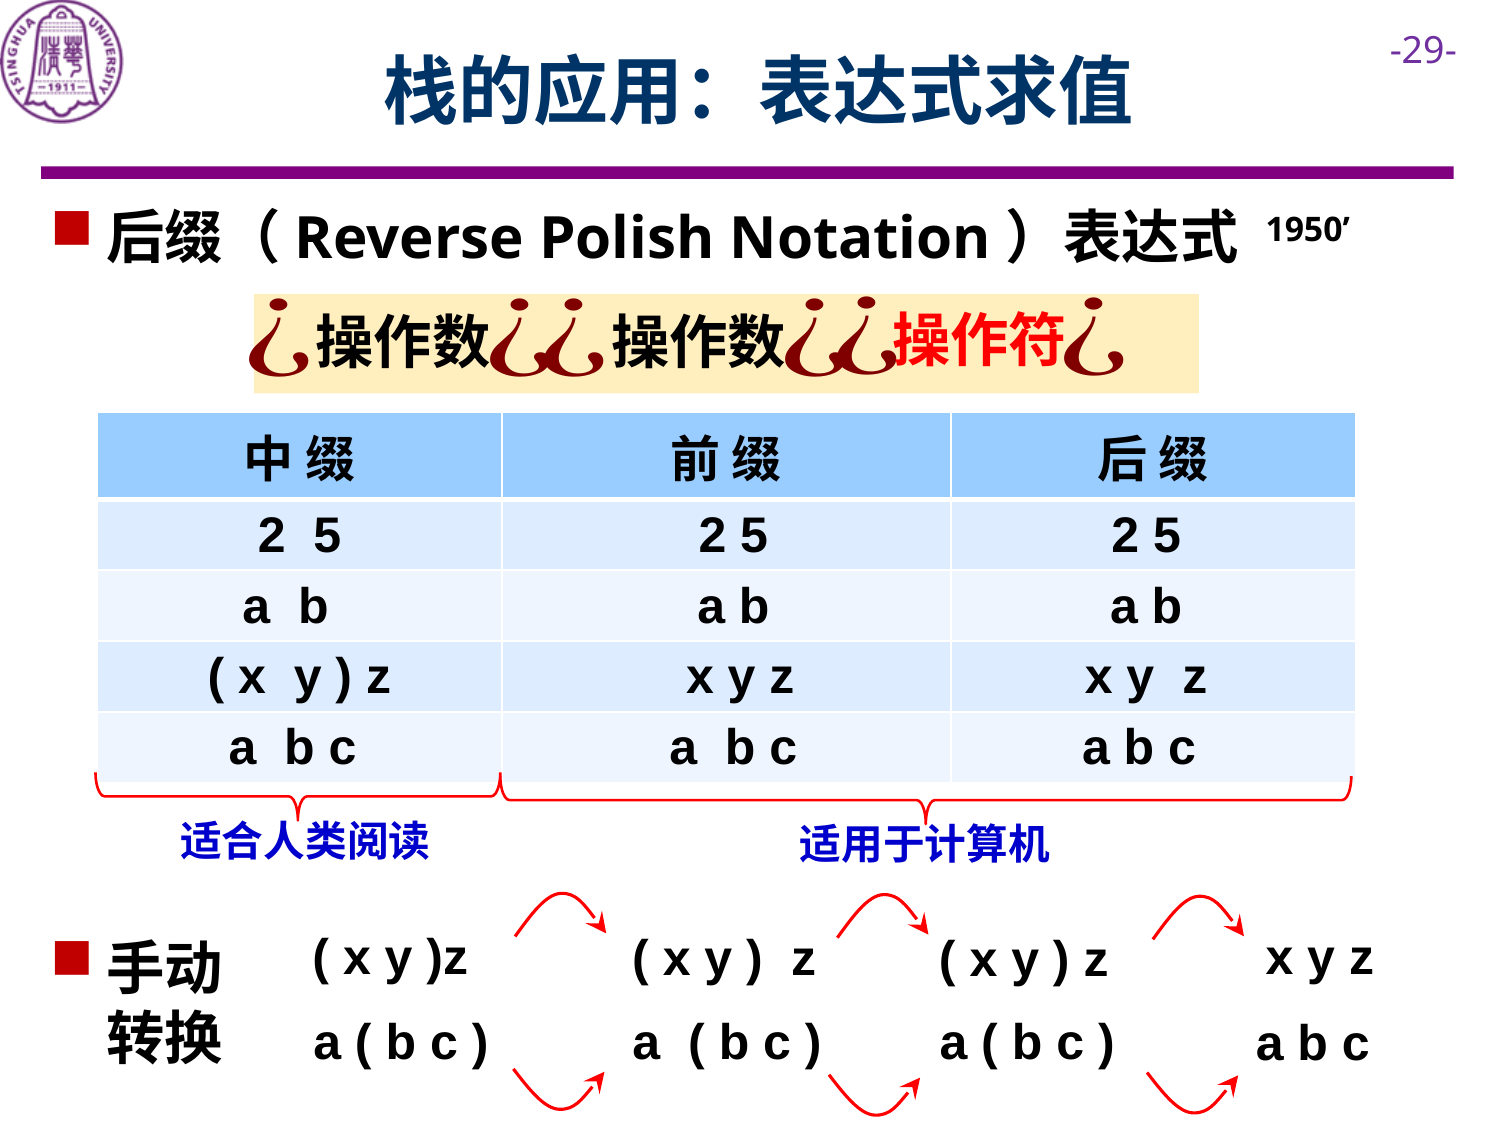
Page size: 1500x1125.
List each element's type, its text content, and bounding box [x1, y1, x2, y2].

text_box 适合人类阅读 [95, 807, 515, 873]
text_box [514, 893, 607, 937]
text_box [562, 293, 1199, 394]
text_box 手动转换 [35, 923, 273, 1079]
text_box 后缀（Reverse Polish Notation）表达式 1950’ [35, 193, 1456, 278]
text_box [828, 1074, 921, 1116]
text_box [537, 290, 857, 384]
text_box [95, 772, 501, 821]
text_box [1152, 896, 1244, 940]
title 栈的应用：表达式求值 [135, 13, 1383, 165]
text_box [837, 894, 929, 938]
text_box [241, 290, 536, 384]
text_box 适用于计算机 [738, 810, 1112, 876]
text_box [513, 1068, 605, 1110]
text_box [1147, 1072, 1239, 1113]
picture [0, 0, 124, 124]
text_box 操作符 [877, 295, 1114, 381]
text_box [500, 776, 1352, 825]
